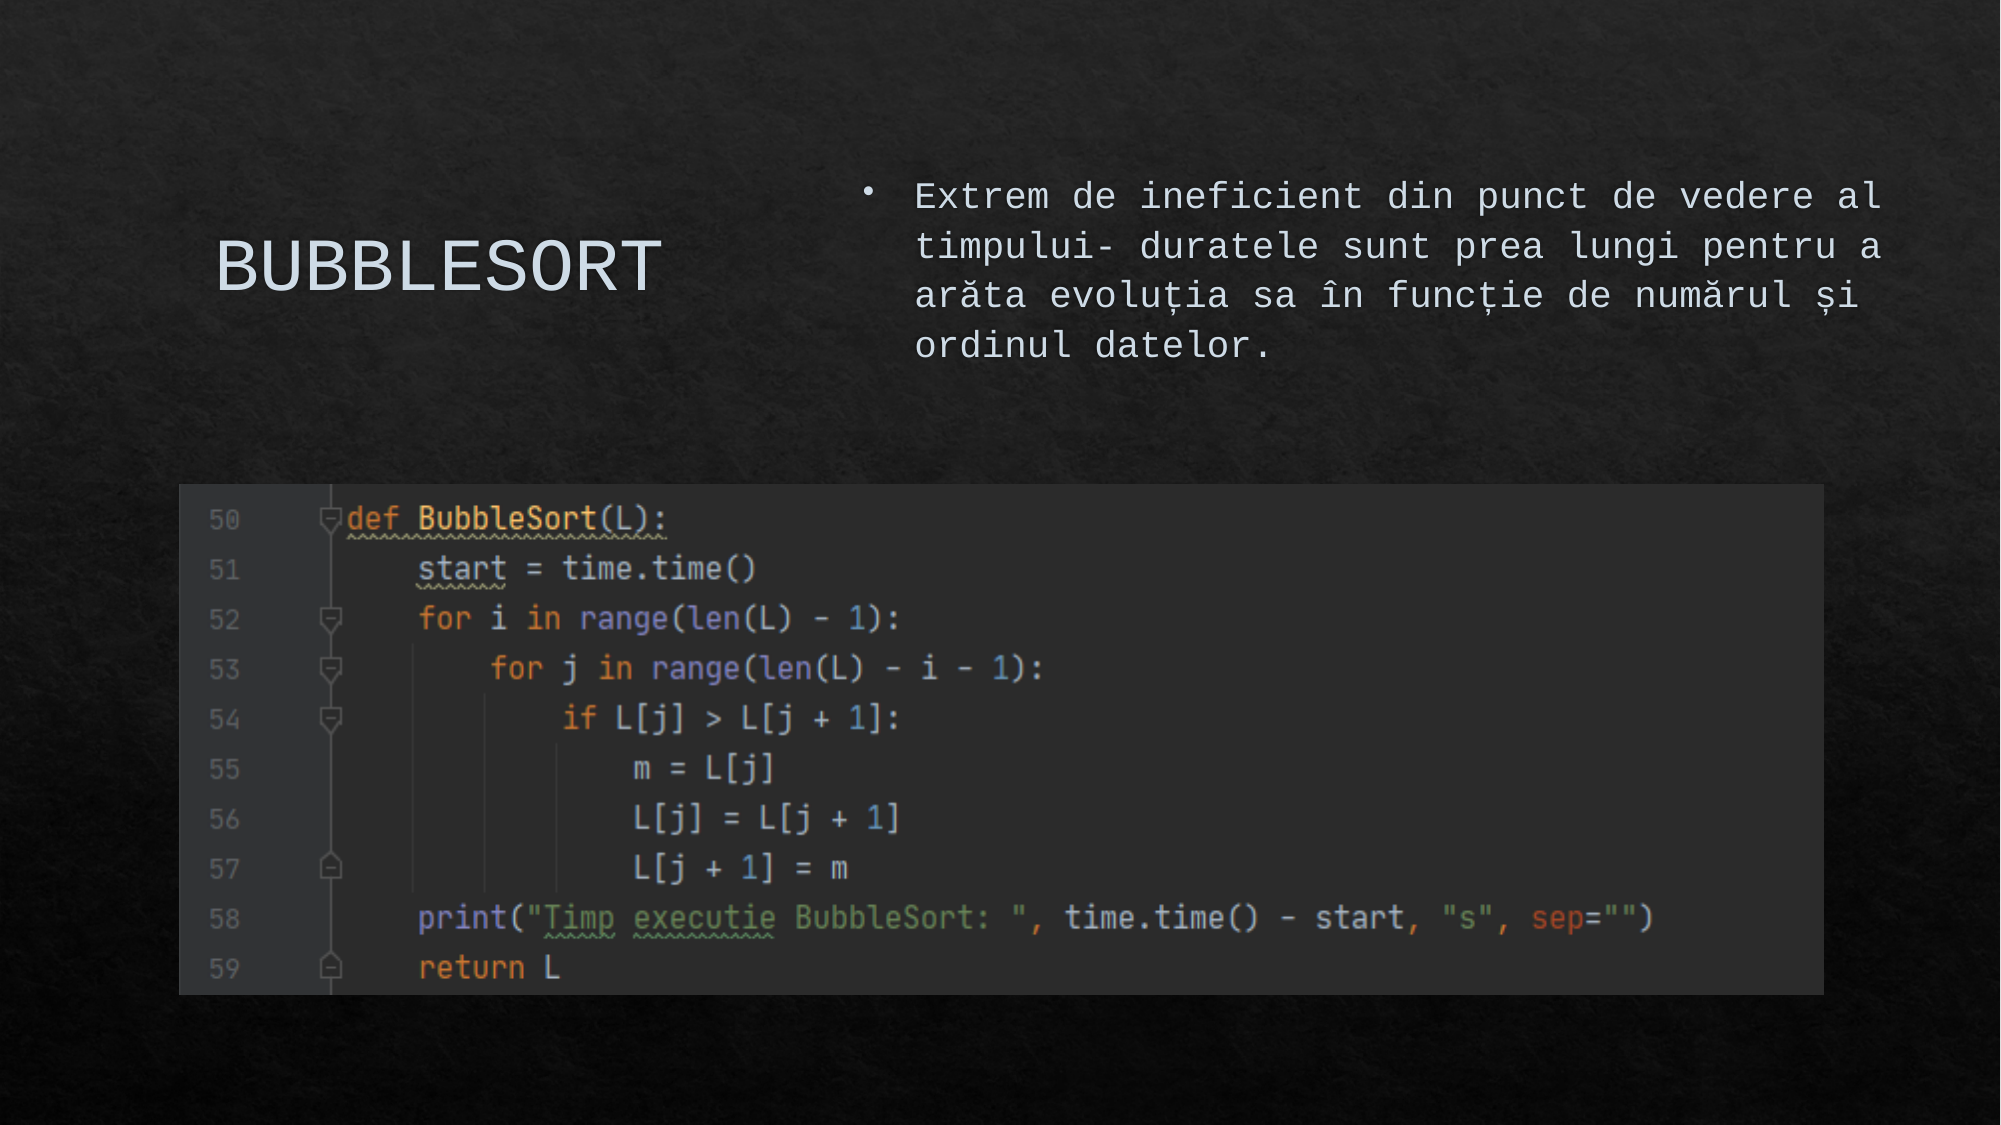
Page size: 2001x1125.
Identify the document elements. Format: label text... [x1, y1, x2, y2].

text_box [0, 0, 2000, 1125]
title BUBBLESORT [116, 105, 764, 427]
list Extrem de ineficient din punct de vedere al timpului- duratele sunt prea lungi pentru a arăta evoluția sa în funcție de numărul și ordinul datelor. [843, 105, 1898, 427]
picture [179, 484, 1825, 995]
